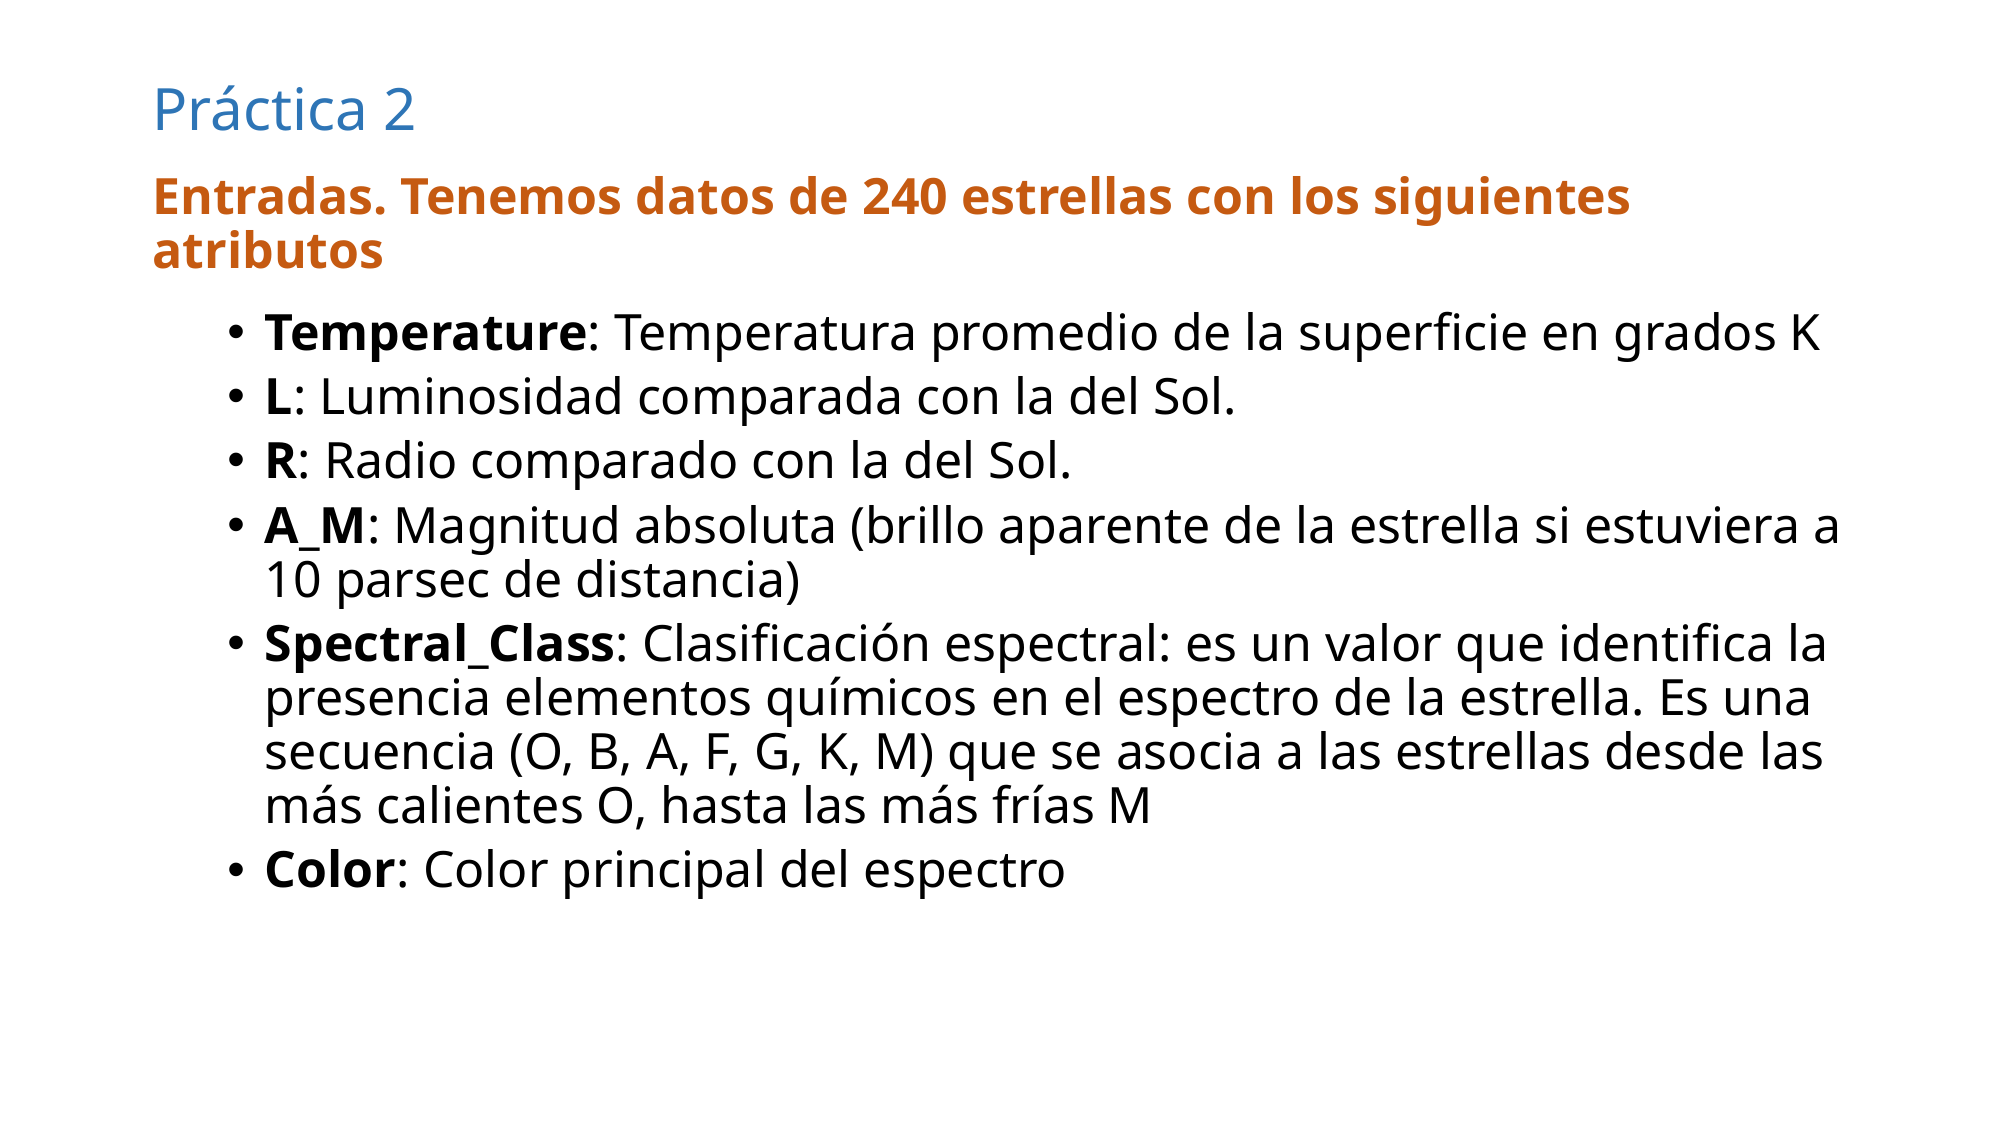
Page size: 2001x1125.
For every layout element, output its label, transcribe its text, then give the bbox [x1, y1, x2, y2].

list Temperature: Temperatura promedio de la superficie en grados K L: Luminosidad comparada con la del Sol. R: Radio comparado con la del Sol. A_M: Magnitud absoluta (brillo aparente de la estrella si estuviera a 10 parsec de distancia) Spectral_Class: Clasificación espectral: es un valor que identifica la presencia elementos químicos en el espectro de la estrella. Es una secuencia (O, B, A, F, G, K, M) que se asocia a las estrellas desde las más calientes O, hasta las más frías M Color: Color principal del espectro [137, 299, 1863, 1014]
list Entradas. Tenemos datos de 240 estrellas con los siguientes atributos [137, 163, 1863, 299]
title Práctica 2 [137, 59, 1863, 163]
